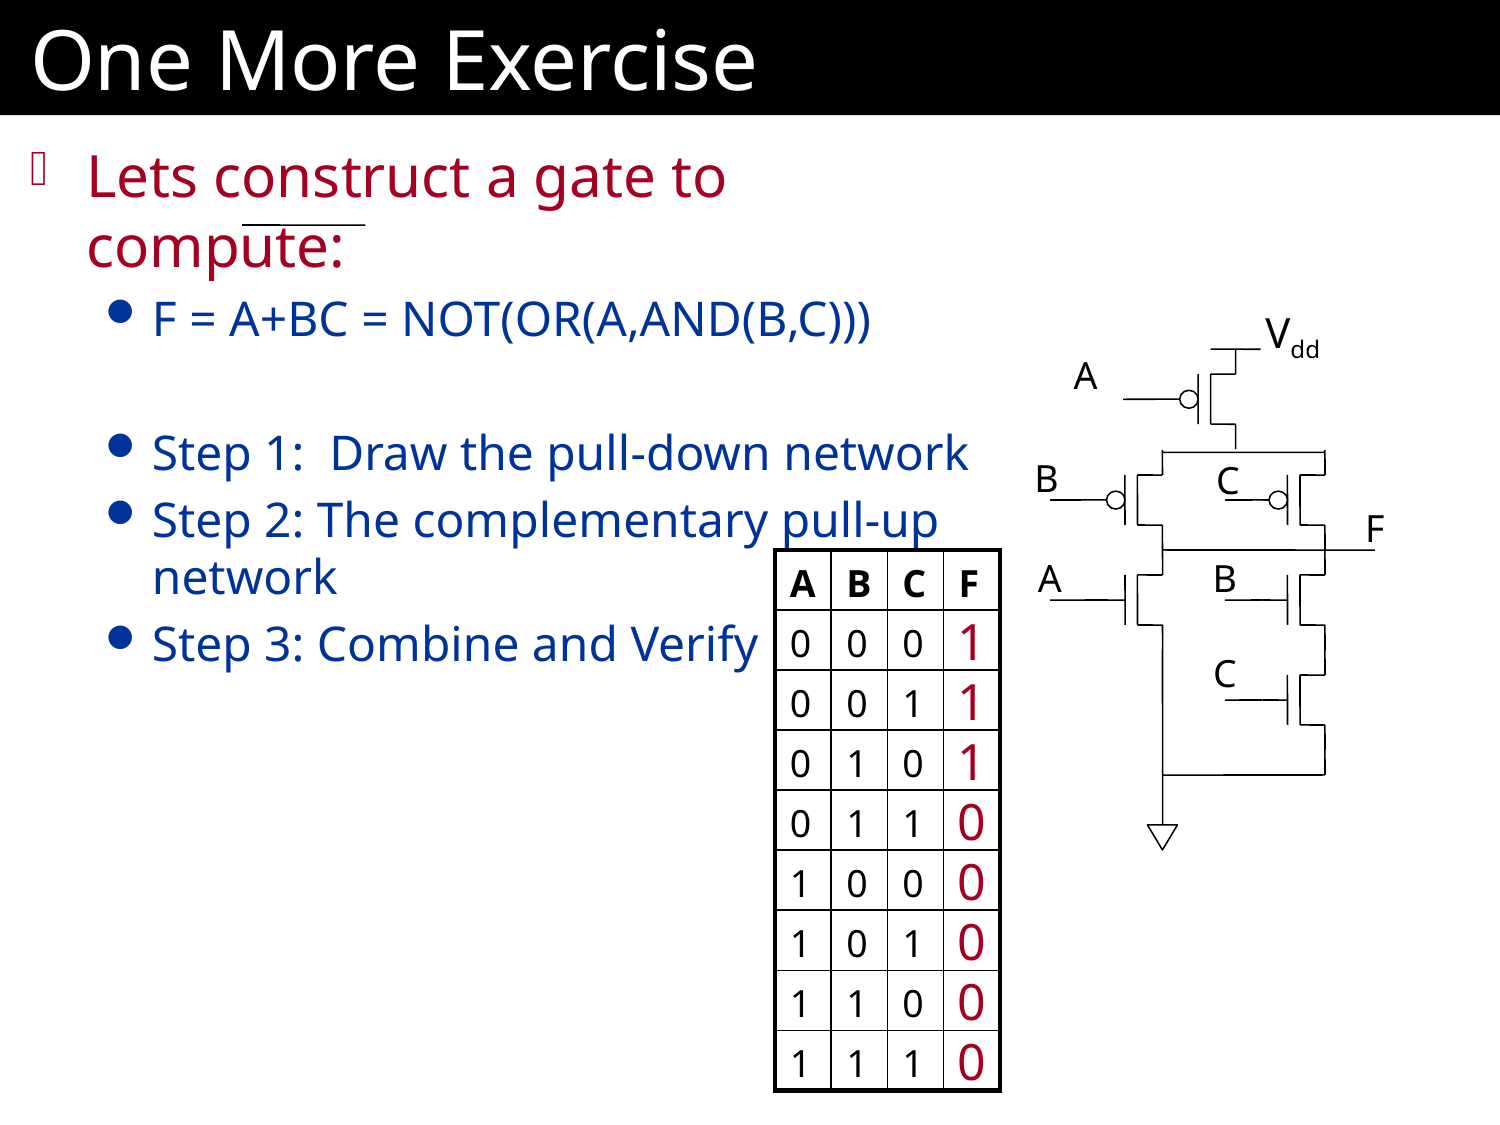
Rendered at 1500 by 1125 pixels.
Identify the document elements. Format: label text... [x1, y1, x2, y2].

table_cell 0 [777, 791, 830, 849]
table_cell 0 [888, 611, 942, 669]
table_cell 0 [888, 851, 942, 909]
table_cell 1 [777, 851, 830, 909]
table_cell 1 [777, 911, 830, 970]
text_box 1 1 1 0 0 0 0 0 [942, 602, 1002, 1098]
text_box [1162, 559, 1326, 776]
table_cell 0 [832, 671, 887, 729]
table_cell 1 [777, 971, 830, 1030]
table_cell 1 [888, 671, 942, 729]
table_cell 1 [888, 1031, 942, 1088]
table_header B [832, 552, 887, 609]
table_cell 0 [832, 911, 887, 970]
table_cell 1 [888, 911, 942, 970]
table_cell 1 [832, 791, 887, 849]
text_box [1152, 834, 1173, 850]
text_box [1020, 298, 1337, 551]
table_cell 0 [777, 671, 830, 729]
table_cell 0 [777, 611, 830, 669]
table_cell 0 [832, 611, 887, 669]
table_header C [888, 552, 943, 609]
table_header F [944, 552, 998, 602]
table_cell 0 [832, 851, 887, 909]
table_cell 1 [777, 1031, 830, 1088]
title One More Exercise [0, 0, 1500, 116]
table_cell 0 [777, 731, 830, 789]
table_cell 1 [832, 731, 887, 789]
table_header A [777, 552, 830, 609]
table_cell 0 [888, 971, 942, 1030]
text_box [1022, 497, 1400, 826]
table_cell 1 [832, 1031, 887, 1088]
list Lets construct a gate to compute: F = A+BC = NOT(OR(A,AND(B,C))) Step 1: Draw the pull-down network Step 2: The complementary pull-up network Step 3: Combine and Verify [0, 115, 1021, 1125]
table_cell 0 [888, 731, 942, 789]
table_cell 1 [888, 791, 942, 849]
table_cell 1 [832, 971, 887, 1030]
